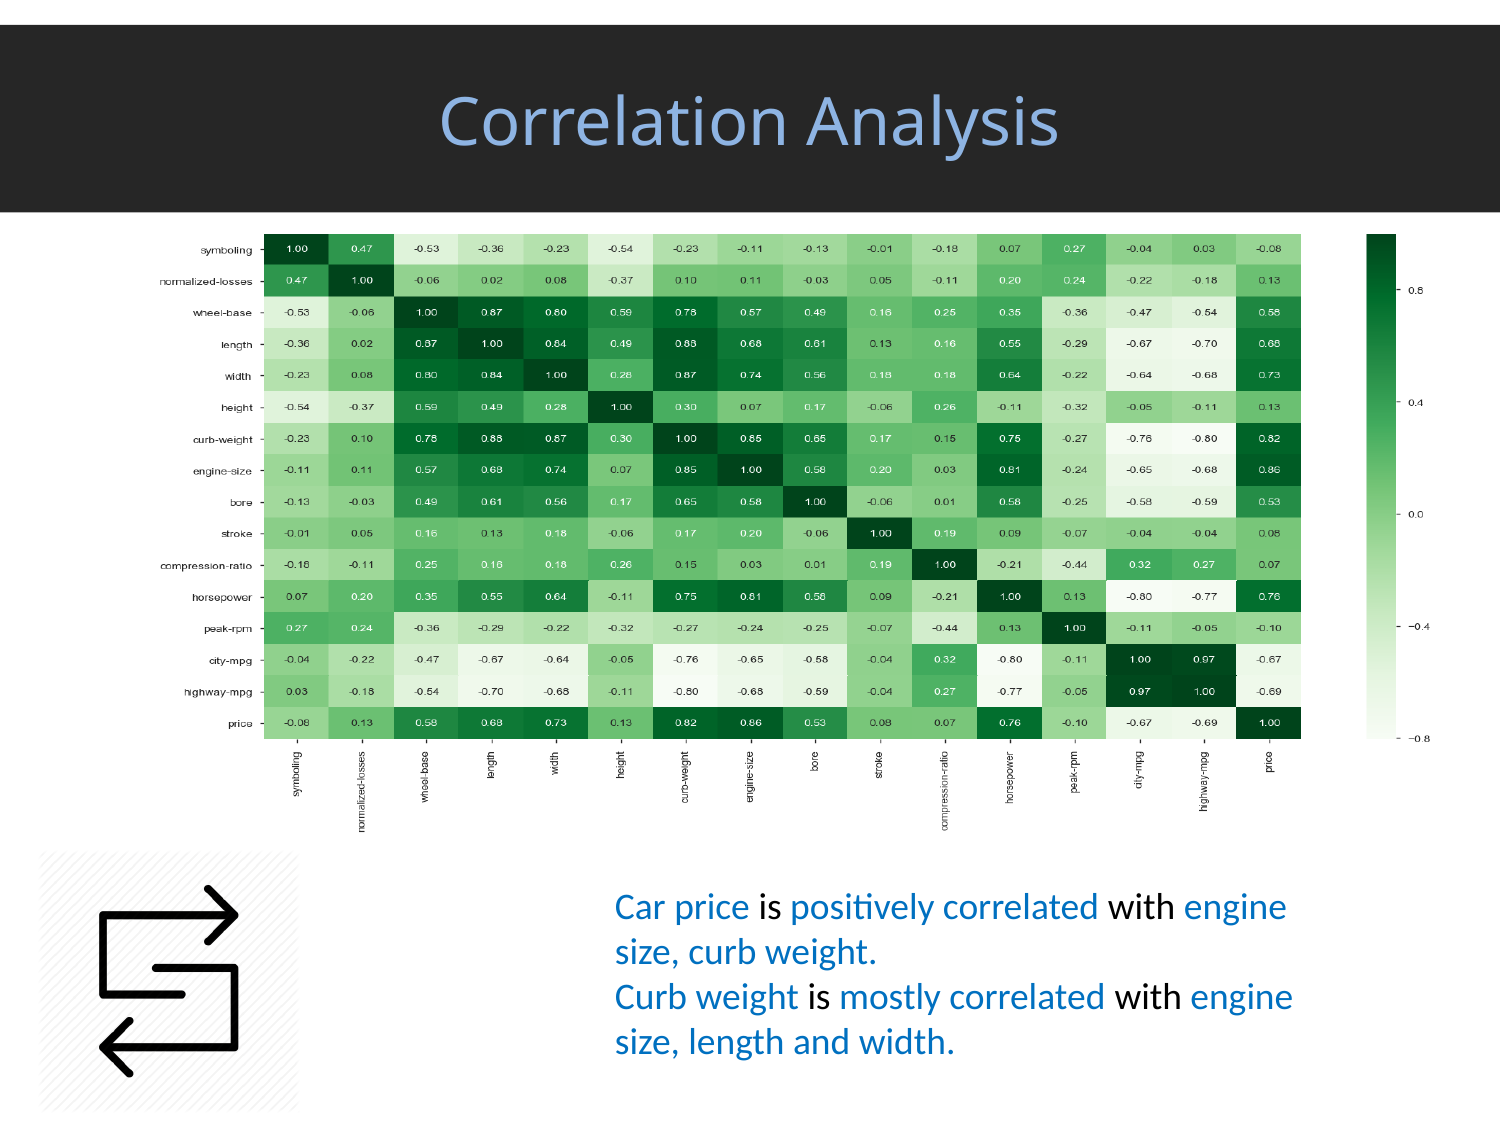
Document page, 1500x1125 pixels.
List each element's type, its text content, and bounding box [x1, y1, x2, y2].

picture [149, 224, 1438, 838]
text_box Correlation Analysis [0, 24, 1500, 213]
picture [37, 849, 301, 1113]
text_box Car price is positively correlated with engine size, curb weight. Curb weight is mostly correlated with engine size, length and width. [599, 874, 1350, 1115]
